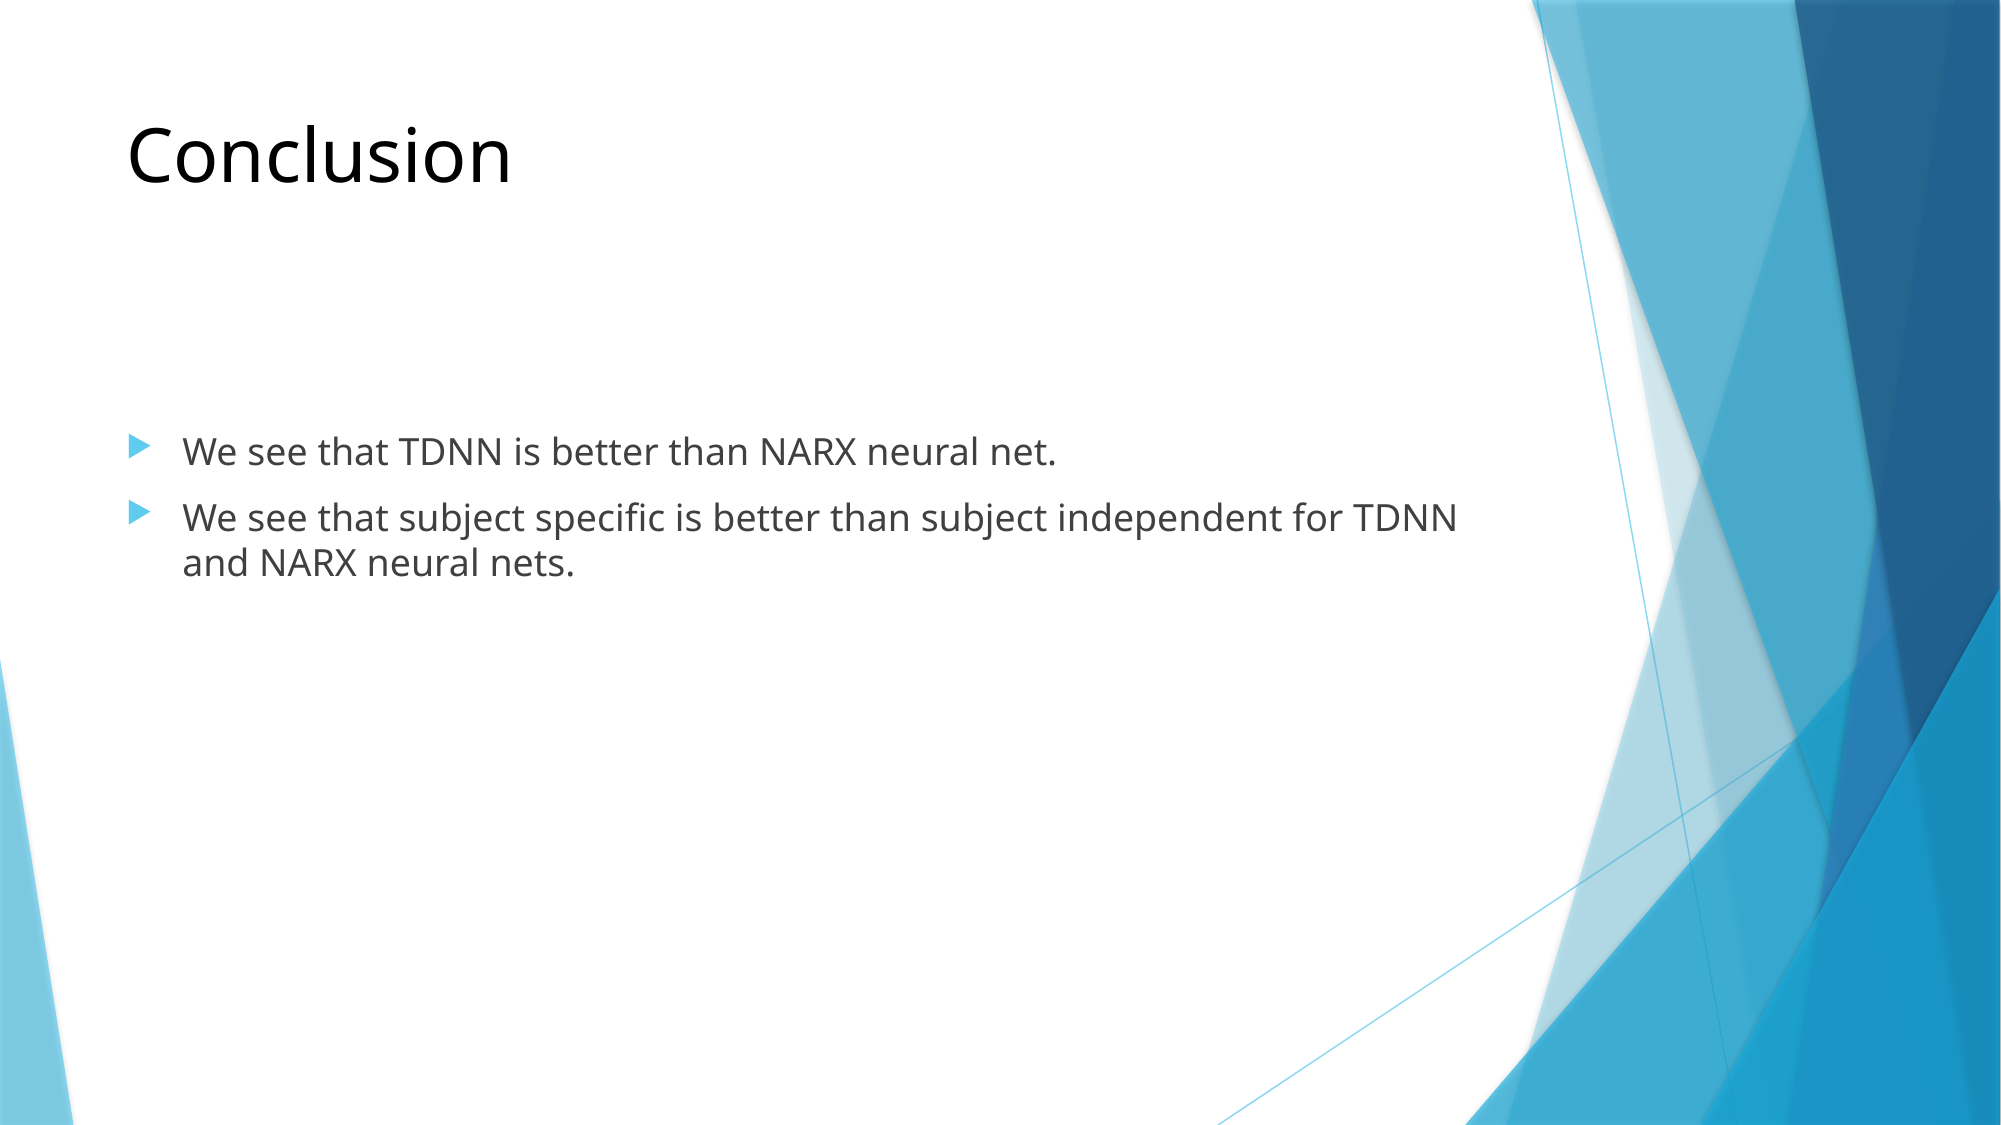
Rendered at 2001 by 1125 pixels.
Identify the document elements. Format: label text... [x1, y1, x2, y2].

list We see that TDNN is better than NARX neural net. We see that subject specific is better than subject independent for TDNN and NARX neural nets. [111, 354, 1522, 992]
title Conclusion [111, 99, 1522, 317]
